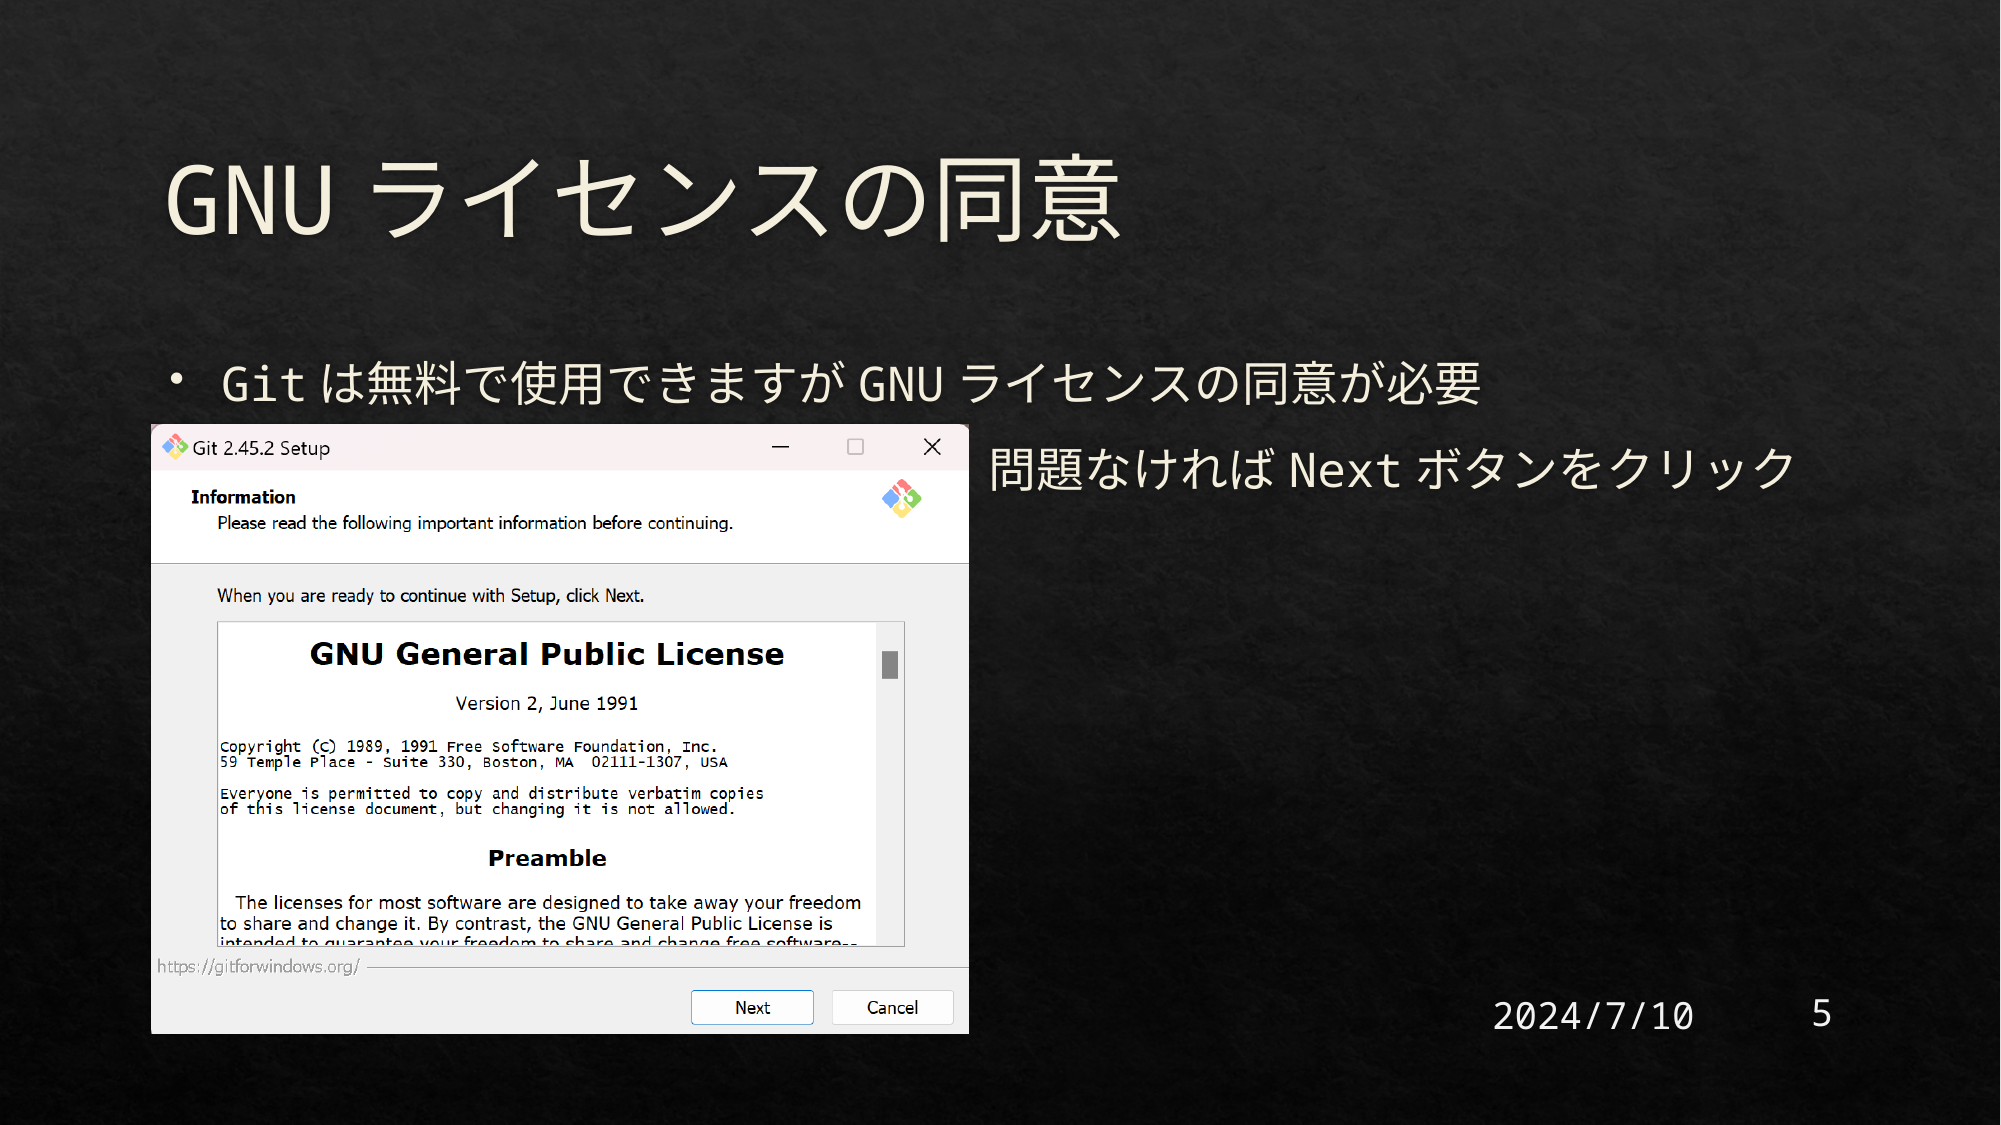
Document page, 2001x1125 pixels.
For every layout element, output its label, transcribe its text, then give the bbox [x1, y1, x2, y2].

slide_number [1259, 984, 1710, 1045]
title GNUライセンスの同意 [149, 99, 1849, 307]
list Gitは無料で使用できますがGNUライセンスの同意が必要 問題なければNextボタンをクリック [149, 340, 1849, 950]
picture [151, 424, 969, 1034]
slide_number 5 [1724, 984, 1849, 1045]
